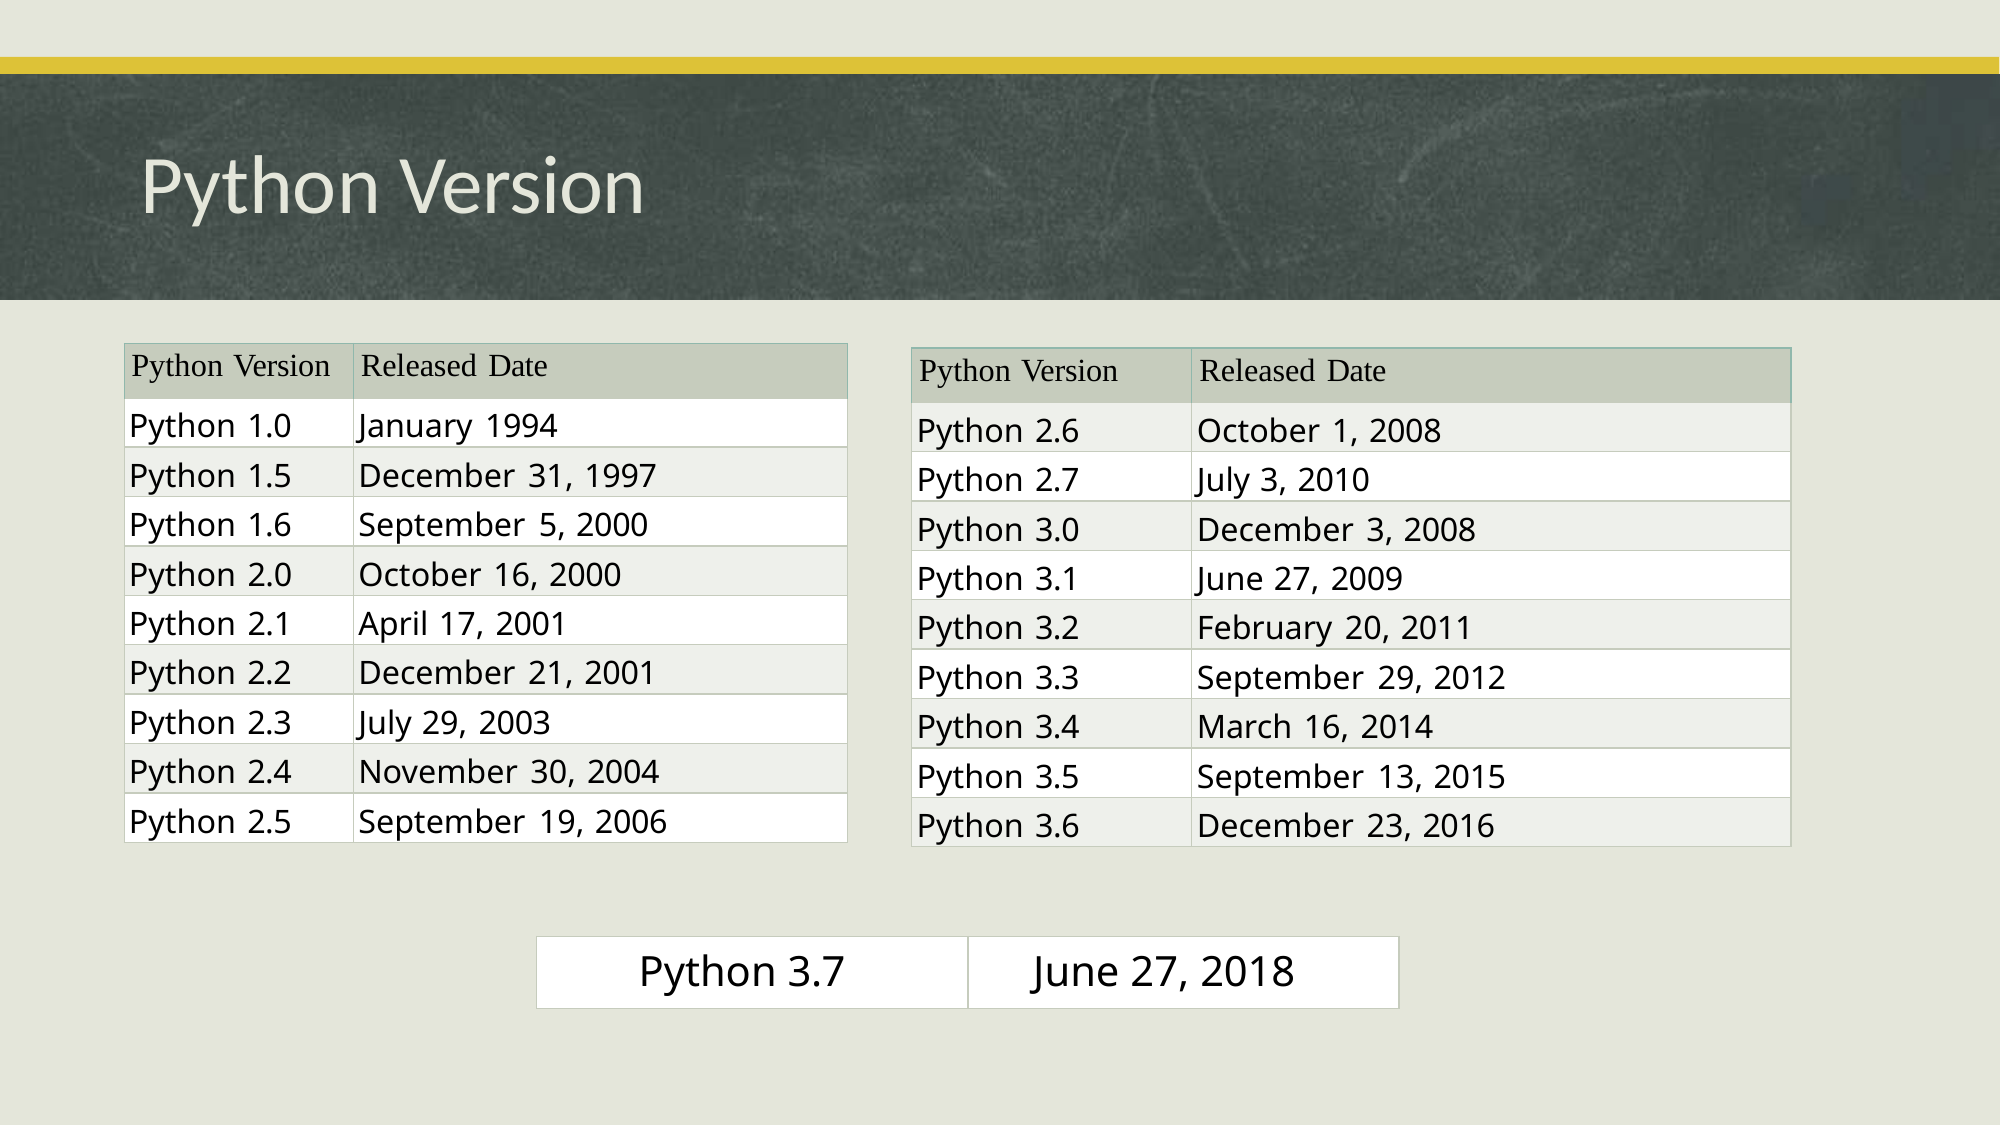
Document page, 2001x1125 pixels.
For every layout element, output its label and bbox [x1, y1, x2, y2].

text_box [0, 0, 2000, 1125]
